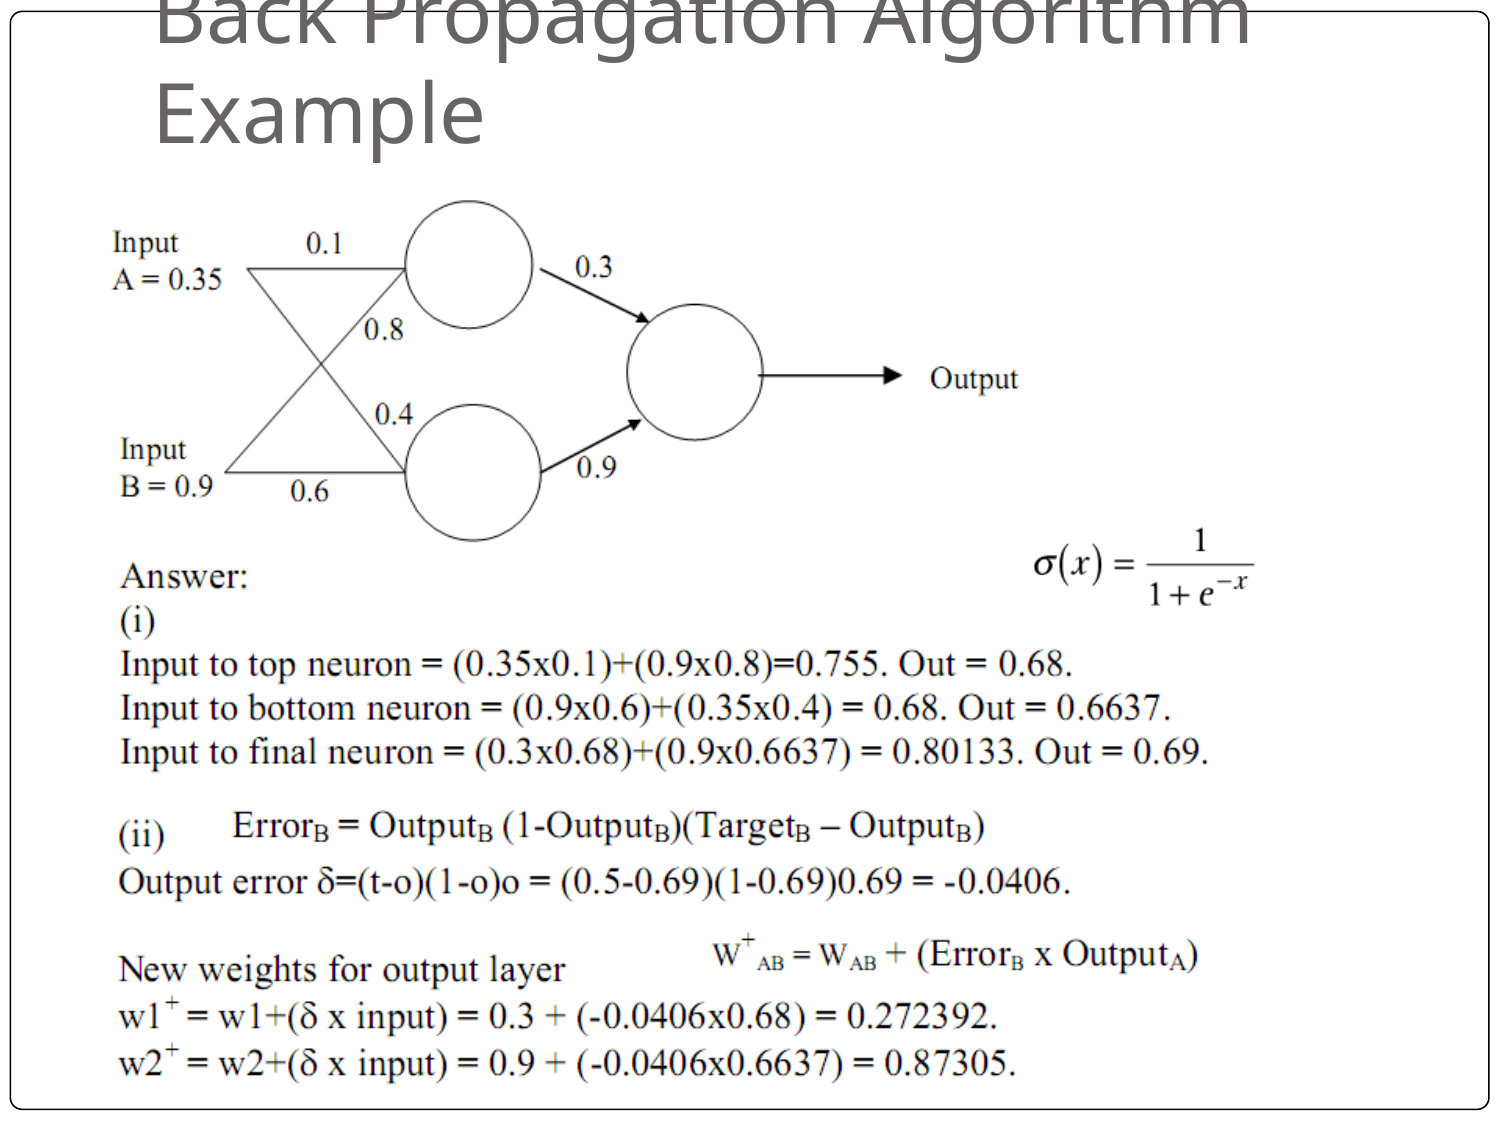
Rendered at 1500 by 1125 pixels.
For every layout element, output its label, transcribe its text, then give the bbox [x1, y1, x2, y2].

title Back Propagation Algorithm Example [137, 54, 1475, 175]
picture [112, 798, 1205, 1088]
picture [87, 199, 1290, 779]
